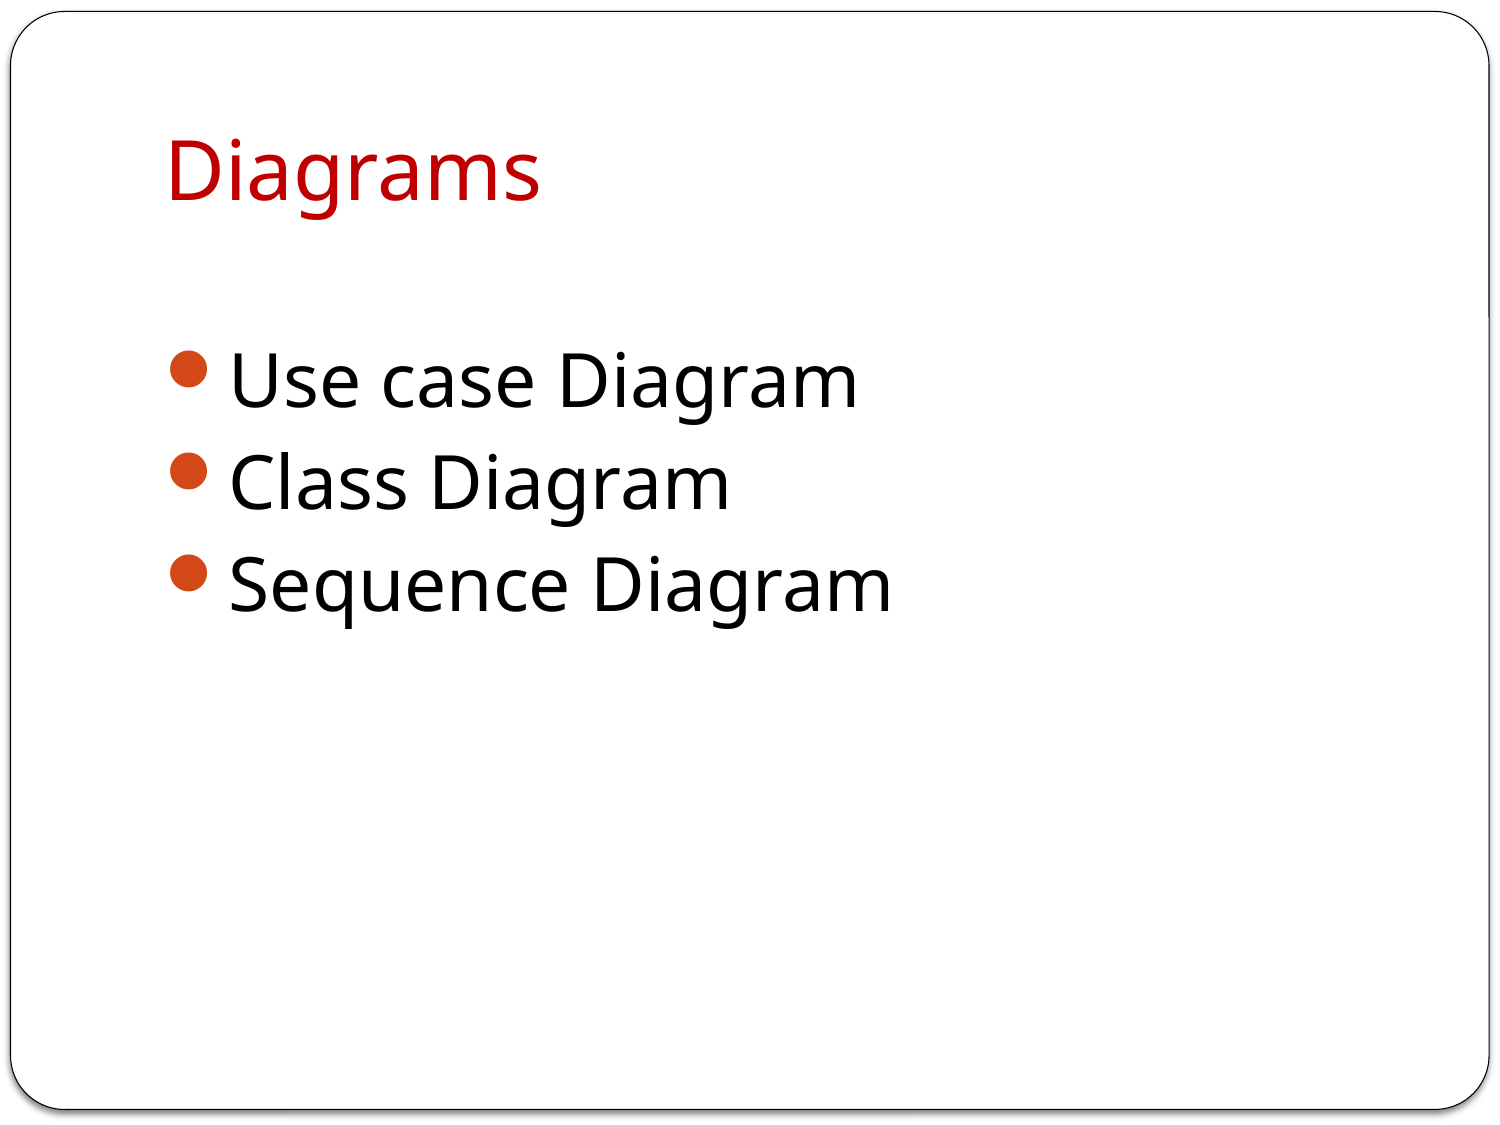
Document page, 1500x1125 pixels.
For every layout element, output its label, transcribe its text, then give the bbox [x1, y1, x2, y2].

list Use case Diagram Class Diagram Sequence Diagram [150, 324, 1425, 1075]
title Diagrams [150, 45, 1425, 233]
